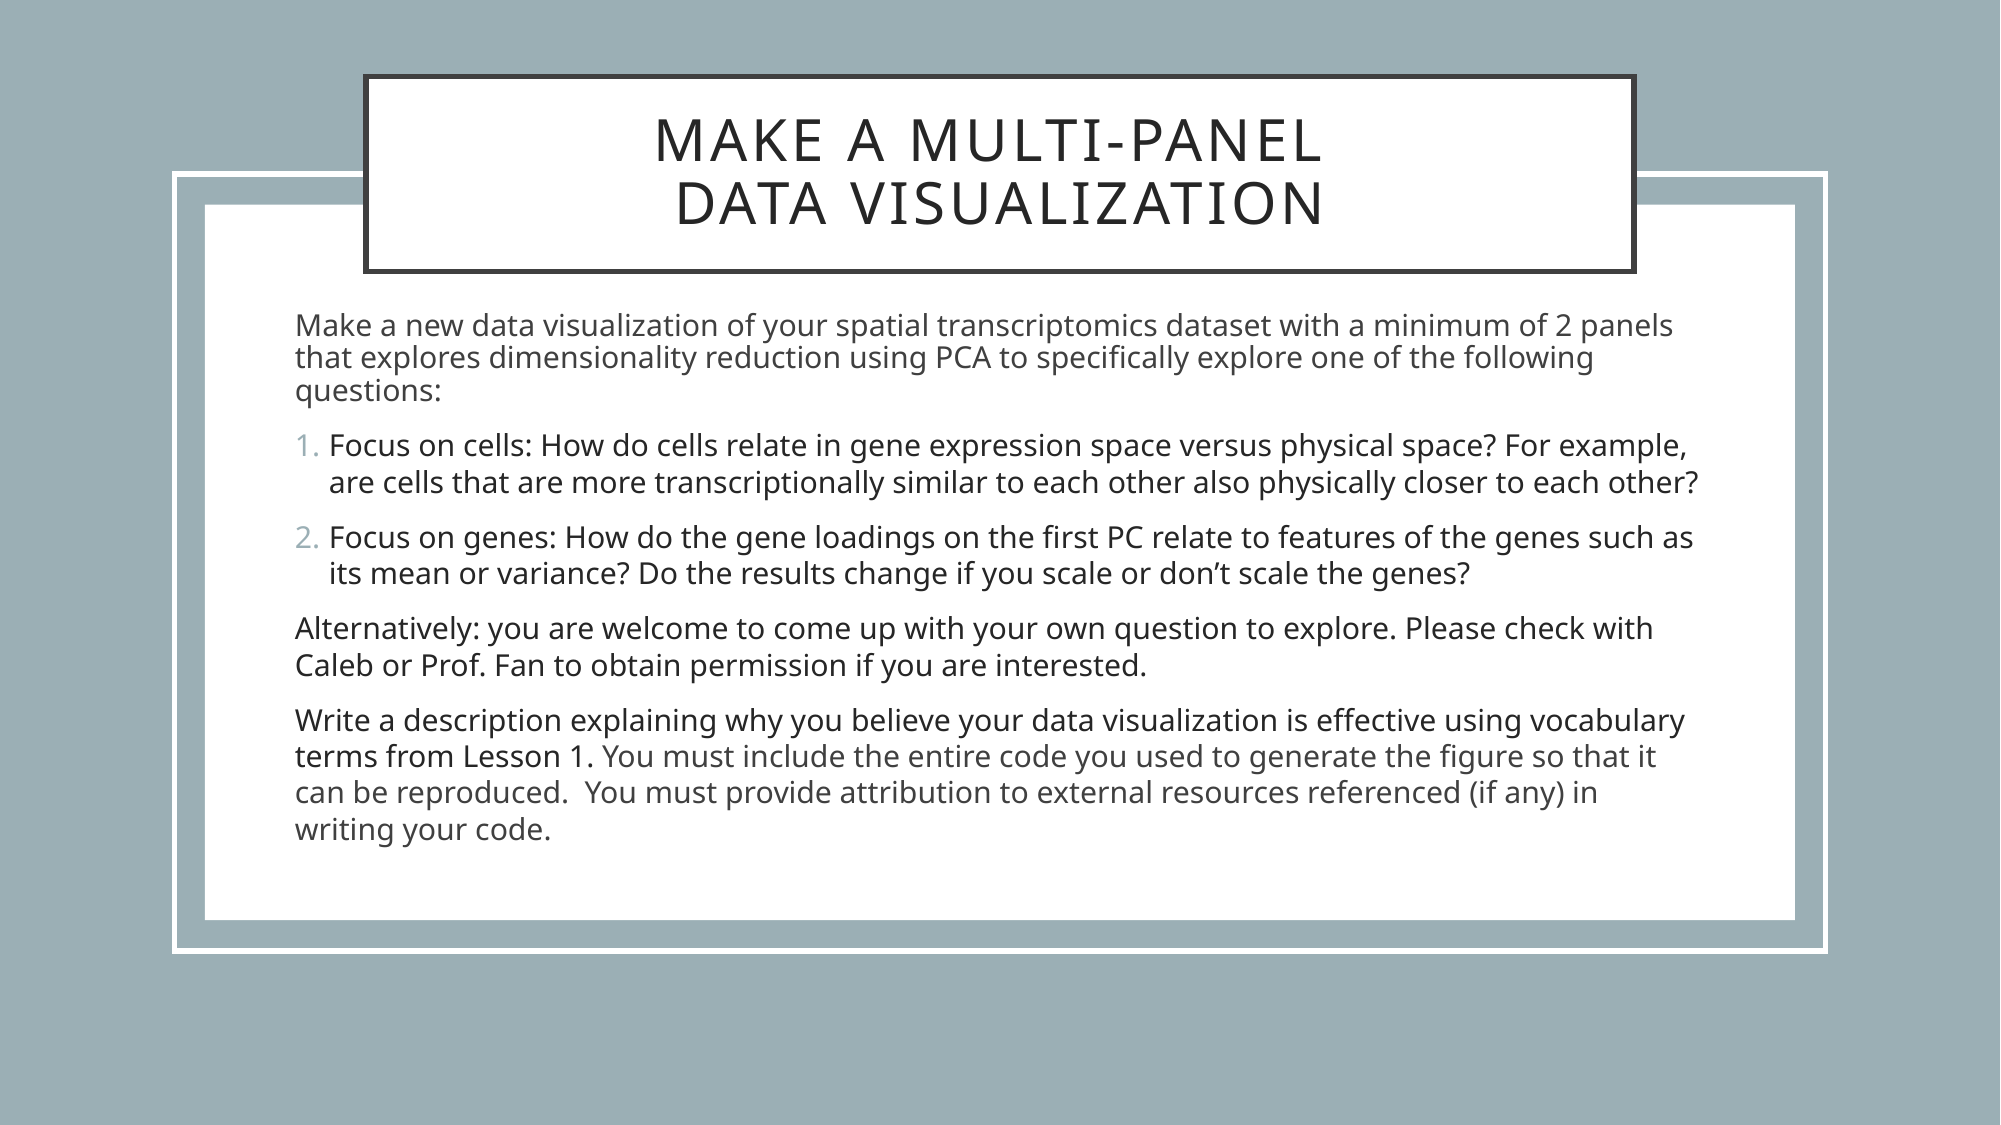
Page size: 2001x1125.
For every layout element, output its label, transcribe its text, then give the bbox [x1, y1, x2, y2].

list Make a new data visualization of your spatial transcriptomics dataset with a minimum of 2 panels that explores dimensionality reduction using PCA to specifically explore one of the following questions: Focus on cells: How do cells relate in gene expression space versus physical space? For example, are cells that are more transcriptionally similar to each other also physically closer to each other? Focus on genes: How do the gene loadings on the first PC relate to features of the genes such as its mean or variance? Do the results change if you scale or don’t scale the genes? Alternatively: you are welcome to come up with your own question to explore. Please check with Caleb or Prof. Fan to obtain permission if you are interested. Write a description explaining why you believe your data visualization is effective using vocabulary terms from Lesson 1. You must include the entire code you used to generate the figure so that it can be reproduced. You must provide attribution to external resources referenced (if any) in writing your code. [279, 302, 1721, 887]
text_box [173, 173, 1827, 952]
text_box [0, 0, 2000, 1125]
title Make a multi-panel data visualization [363, 74, 1637, 274]
